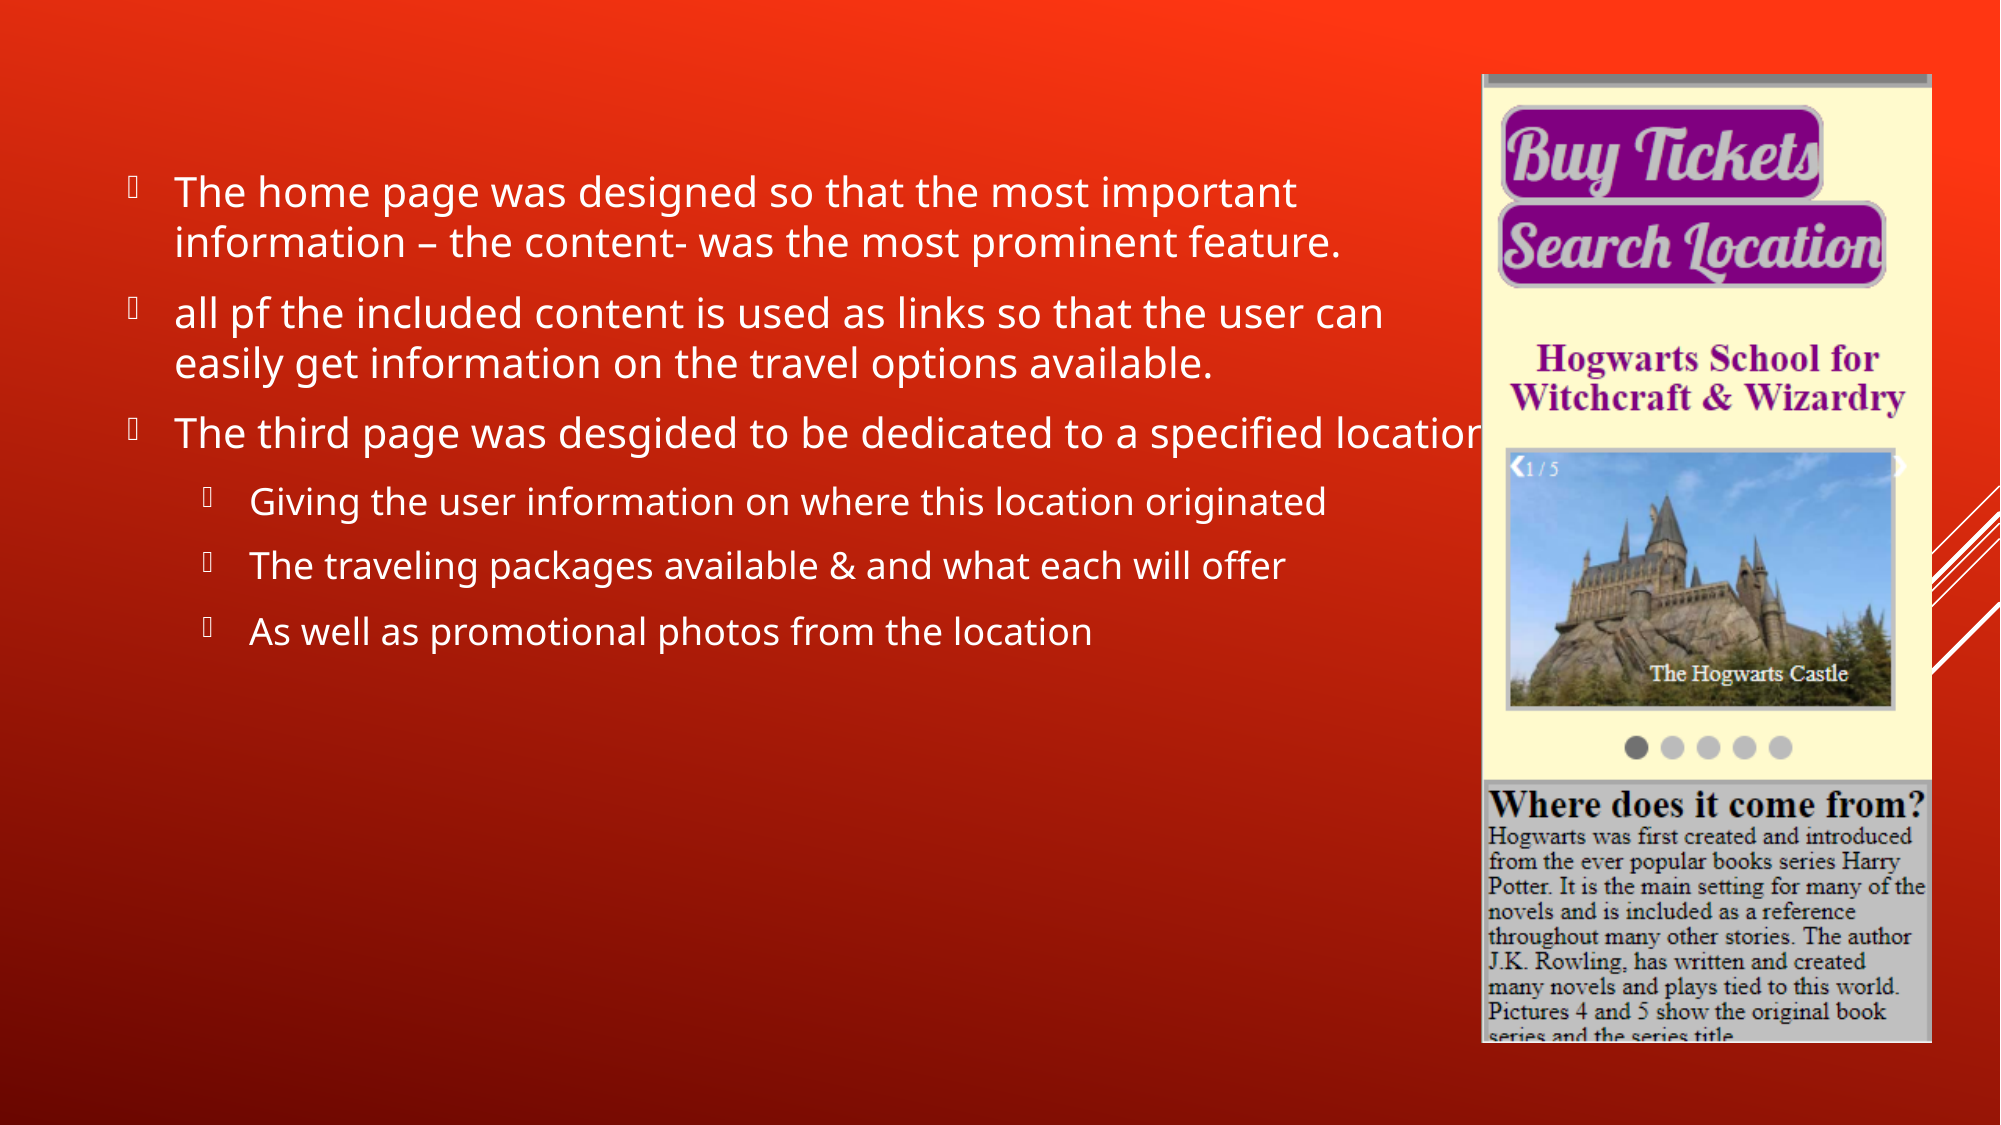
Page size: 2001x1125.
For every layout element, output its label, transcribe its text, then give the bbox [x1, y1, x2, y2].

picture [1481, 74, 1932, 1043]
list The home page was designed so that the most important information – the content- was the most prominent feature. all pf the included content is used as links so that the user can easily get information on the travel options available. The third page was desgided to be dedicated to a specified location Giving the user information on where this location originated The traveling packages available & and what each will offer As well as promotional photos from the location [112, 112, 1481, 706]
